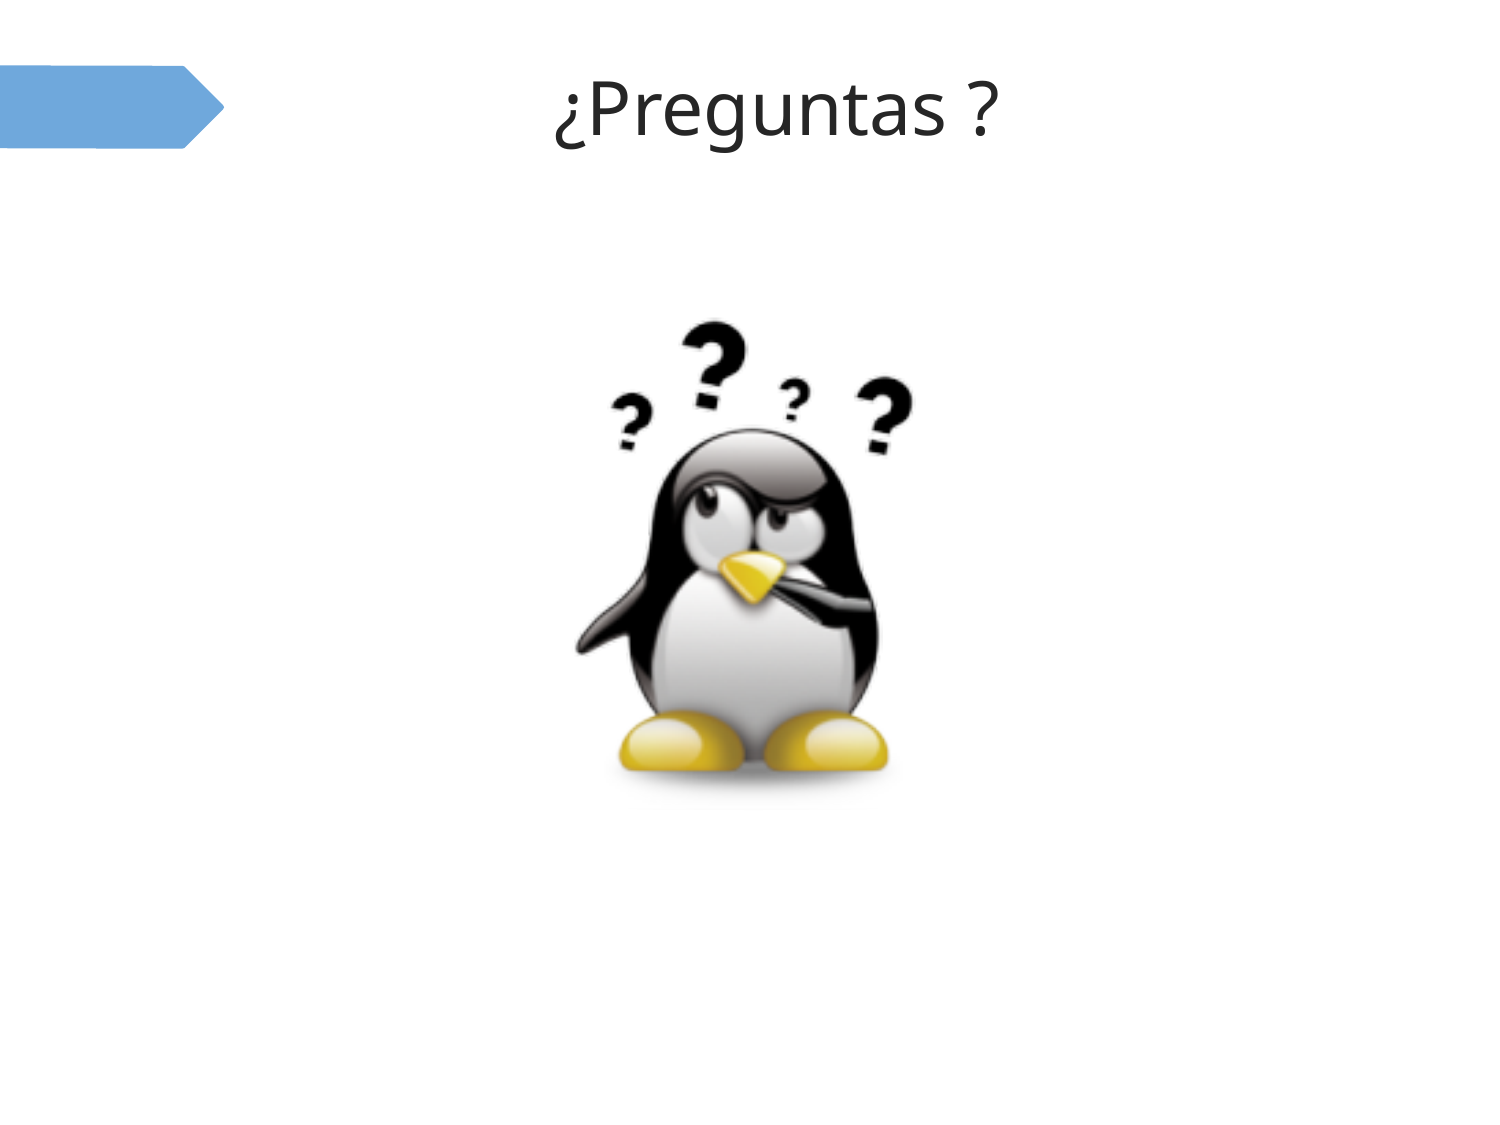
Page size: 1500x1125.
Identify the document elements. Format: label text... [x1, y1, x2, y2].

text_box ¿Preguntas ? [248, 53, 1306, 183]
picture [499, 311, 1001, 814]
